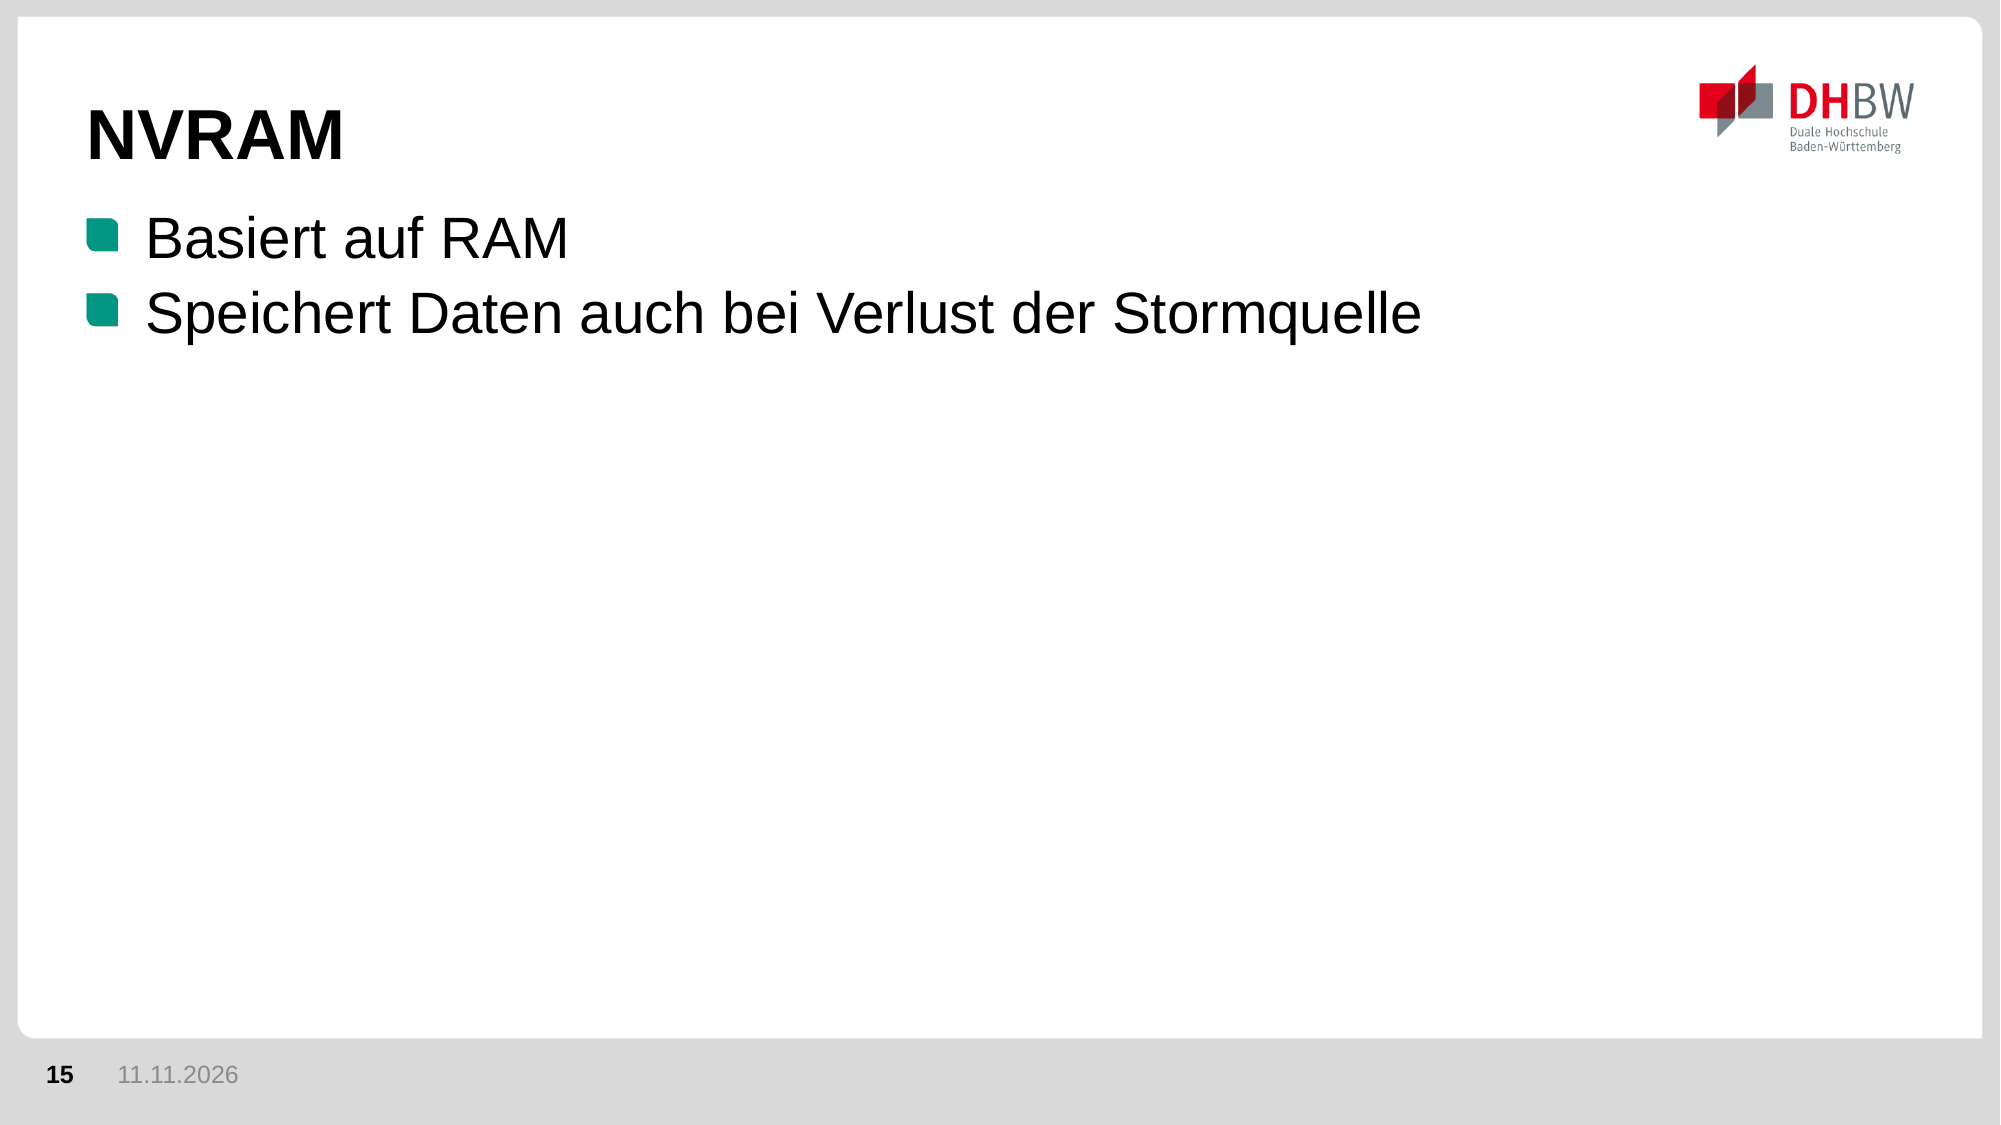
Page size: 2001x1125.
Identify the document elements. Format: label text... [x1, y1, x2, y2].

title NVRAM [86, 71, 1655, 175]
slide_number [118, 1058, 397, 1119]
list Basiert auf RAM Speichert Daten auch bei Verlust der Stormquelle [86, 208, 1914, 1004]
slide_number 15 [45, 1058, 118, 1119]
picture [0, 0, 2000, 1125]
